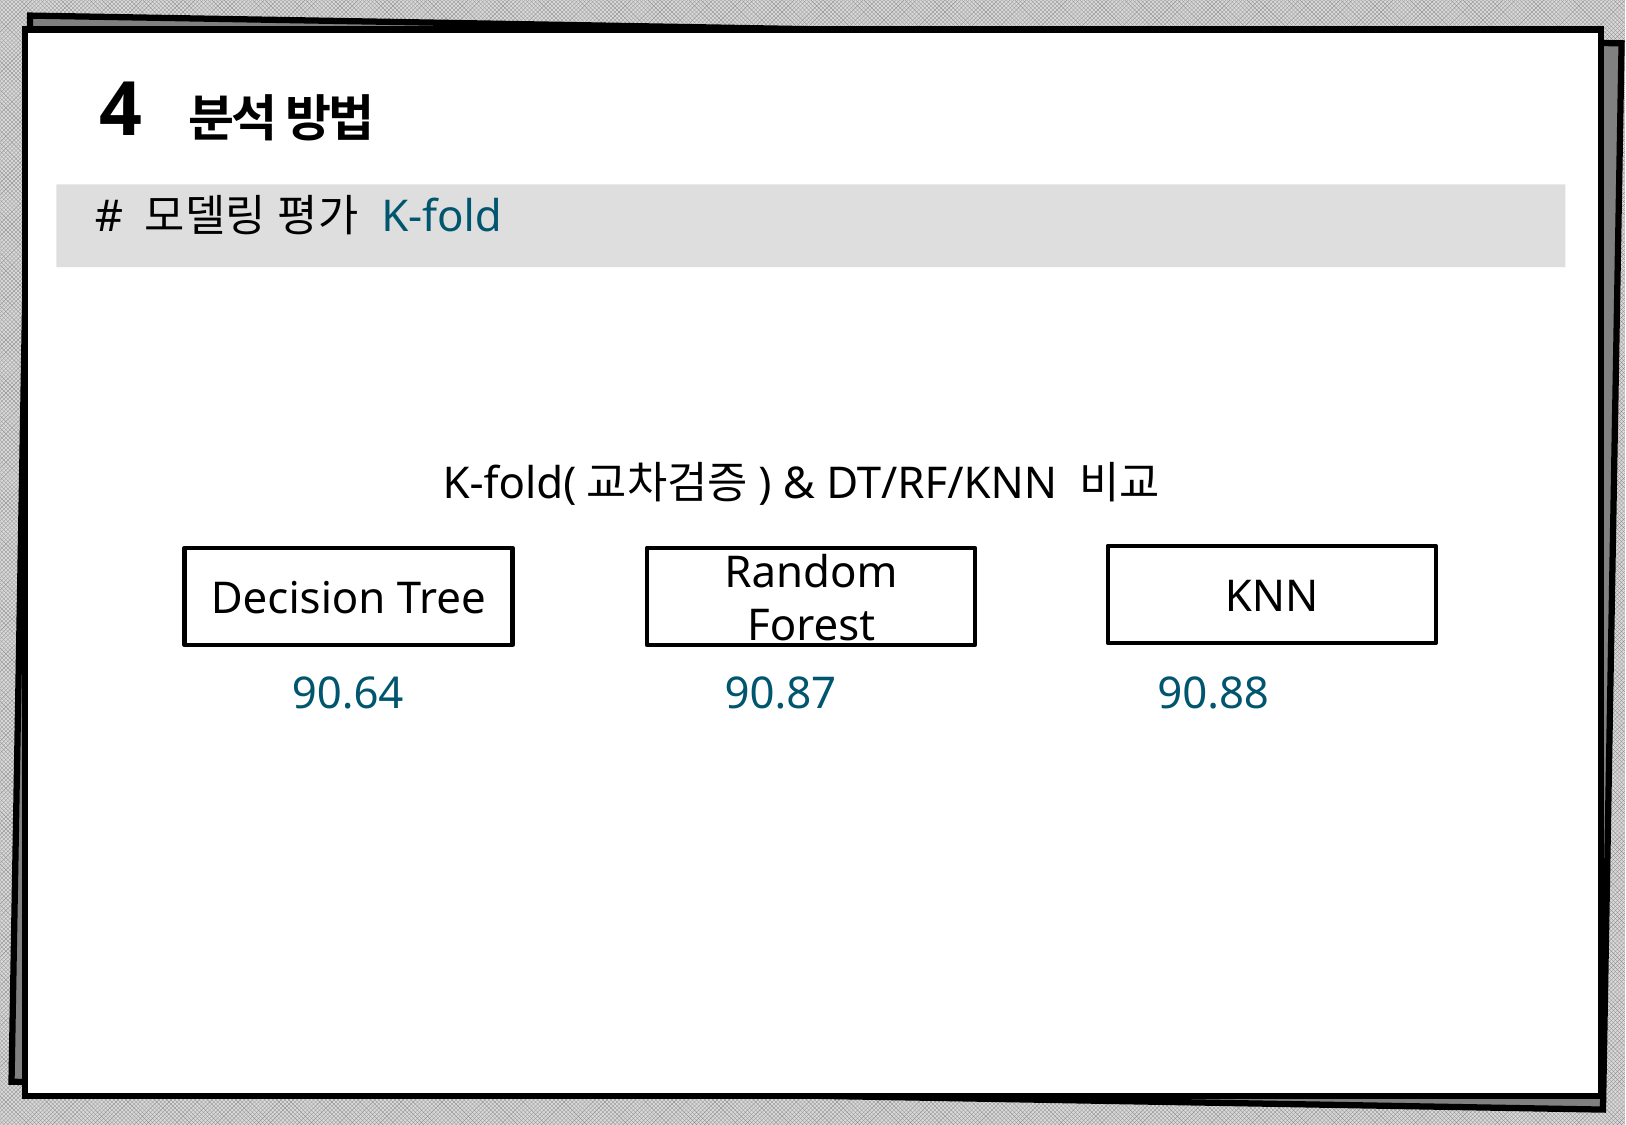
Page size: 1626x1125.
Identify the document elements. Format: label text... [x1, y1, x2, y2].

text_box Decision Tree [182, 546, 515, 647]
text_box # 모델링 평가 K-fold [80, 179, 1436, 745]
text_box [1436, 182, 1567, 269]
text_box Random Forest [645, 546, 977, 647]
text_box K-fold(교차검증) & DT/RF/KNN 비교 [427, 446, 1314, 515]
text_box 분석 방법 [171, 47, 792, 155]
text_box 90.64 90.87 90.88 [277, 656, 1464, 725]
text_box 4 [57, 51, 161, 160]
text_box KNN [1106, 544, 1438, 645]
text_box [54, 182, 80, 269]
